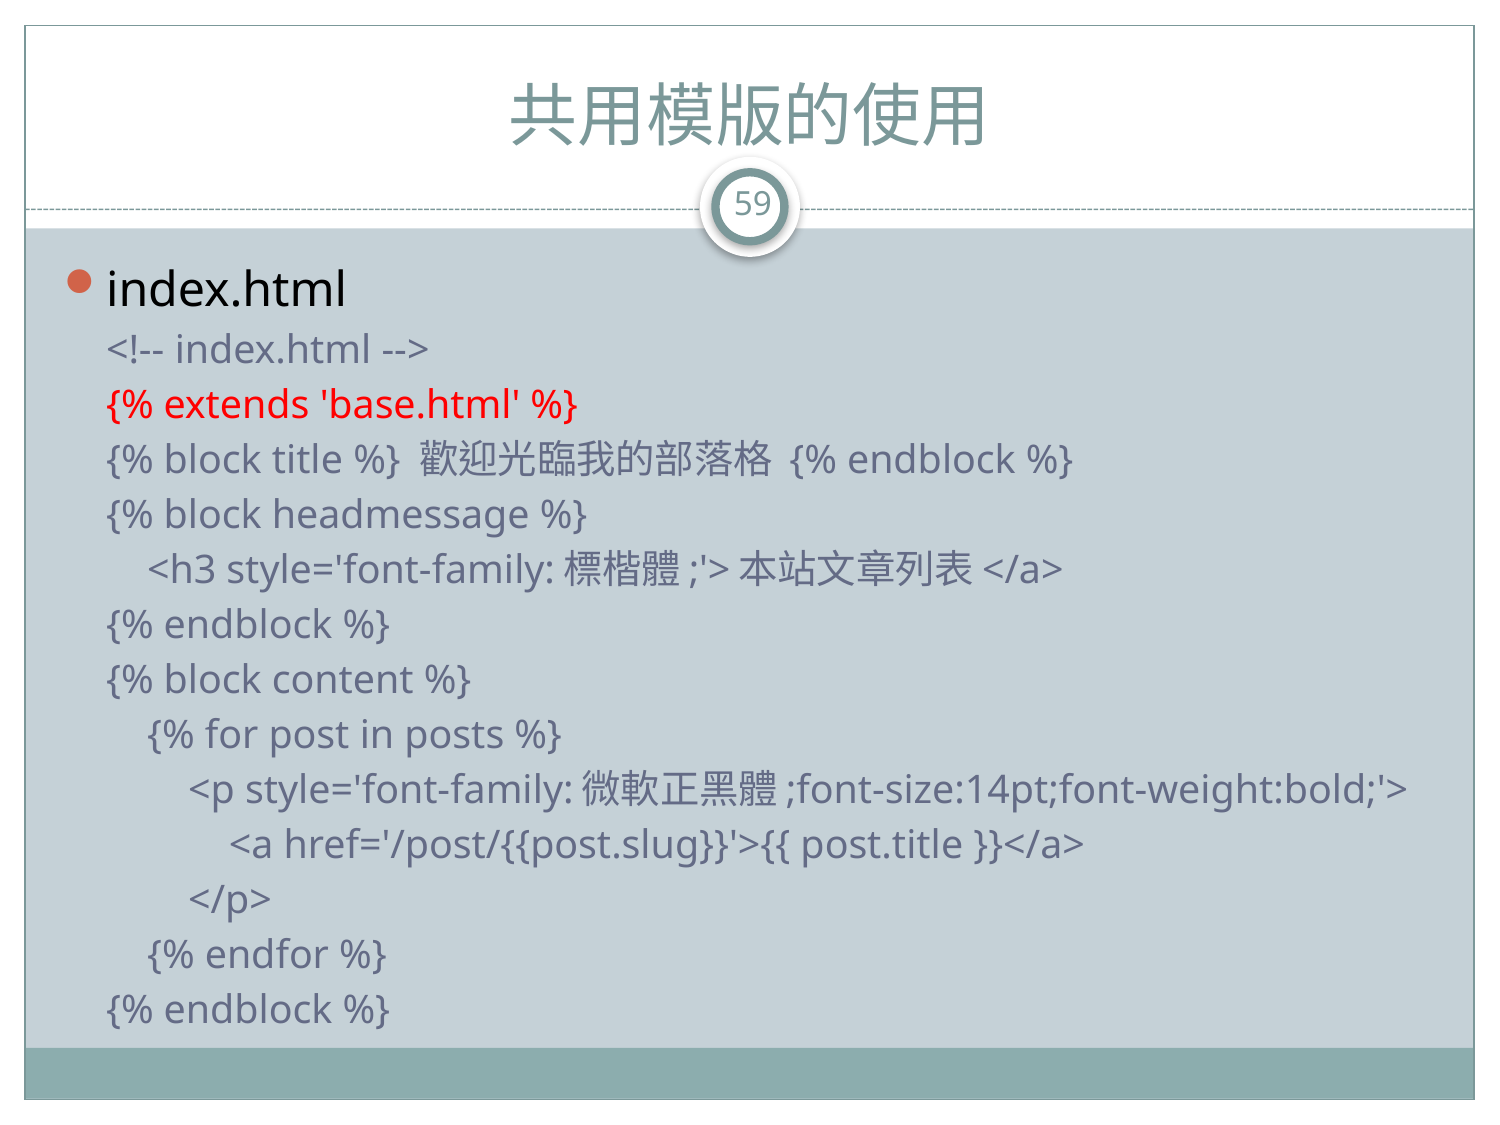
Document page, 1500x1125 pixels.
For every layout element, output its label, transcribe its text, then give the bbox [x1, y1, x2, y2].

slide_number 59 [715, 168, 791, 241]
title 共用模版的使用 [49, 37, 1450, 162]
list index.html <!-- index.html --> {% extends 'base.html' %} {% block title %} 歡迎光臨我的部落格 {% endblock %} {% block headmessage %} <h3 style='font-family:標楷體;'>本站文章列表</a> {% endblock %} {% block content %} {% for post in posts %} <p style='font-family:微軟正黑體;font-size:14pt;font-weight:bold;'> <a href='/post/{{post.slug}}'>{{ post.title }}</a> </p> {% endfor %} {% endblock %} [49, 250, 1450, 1083]
